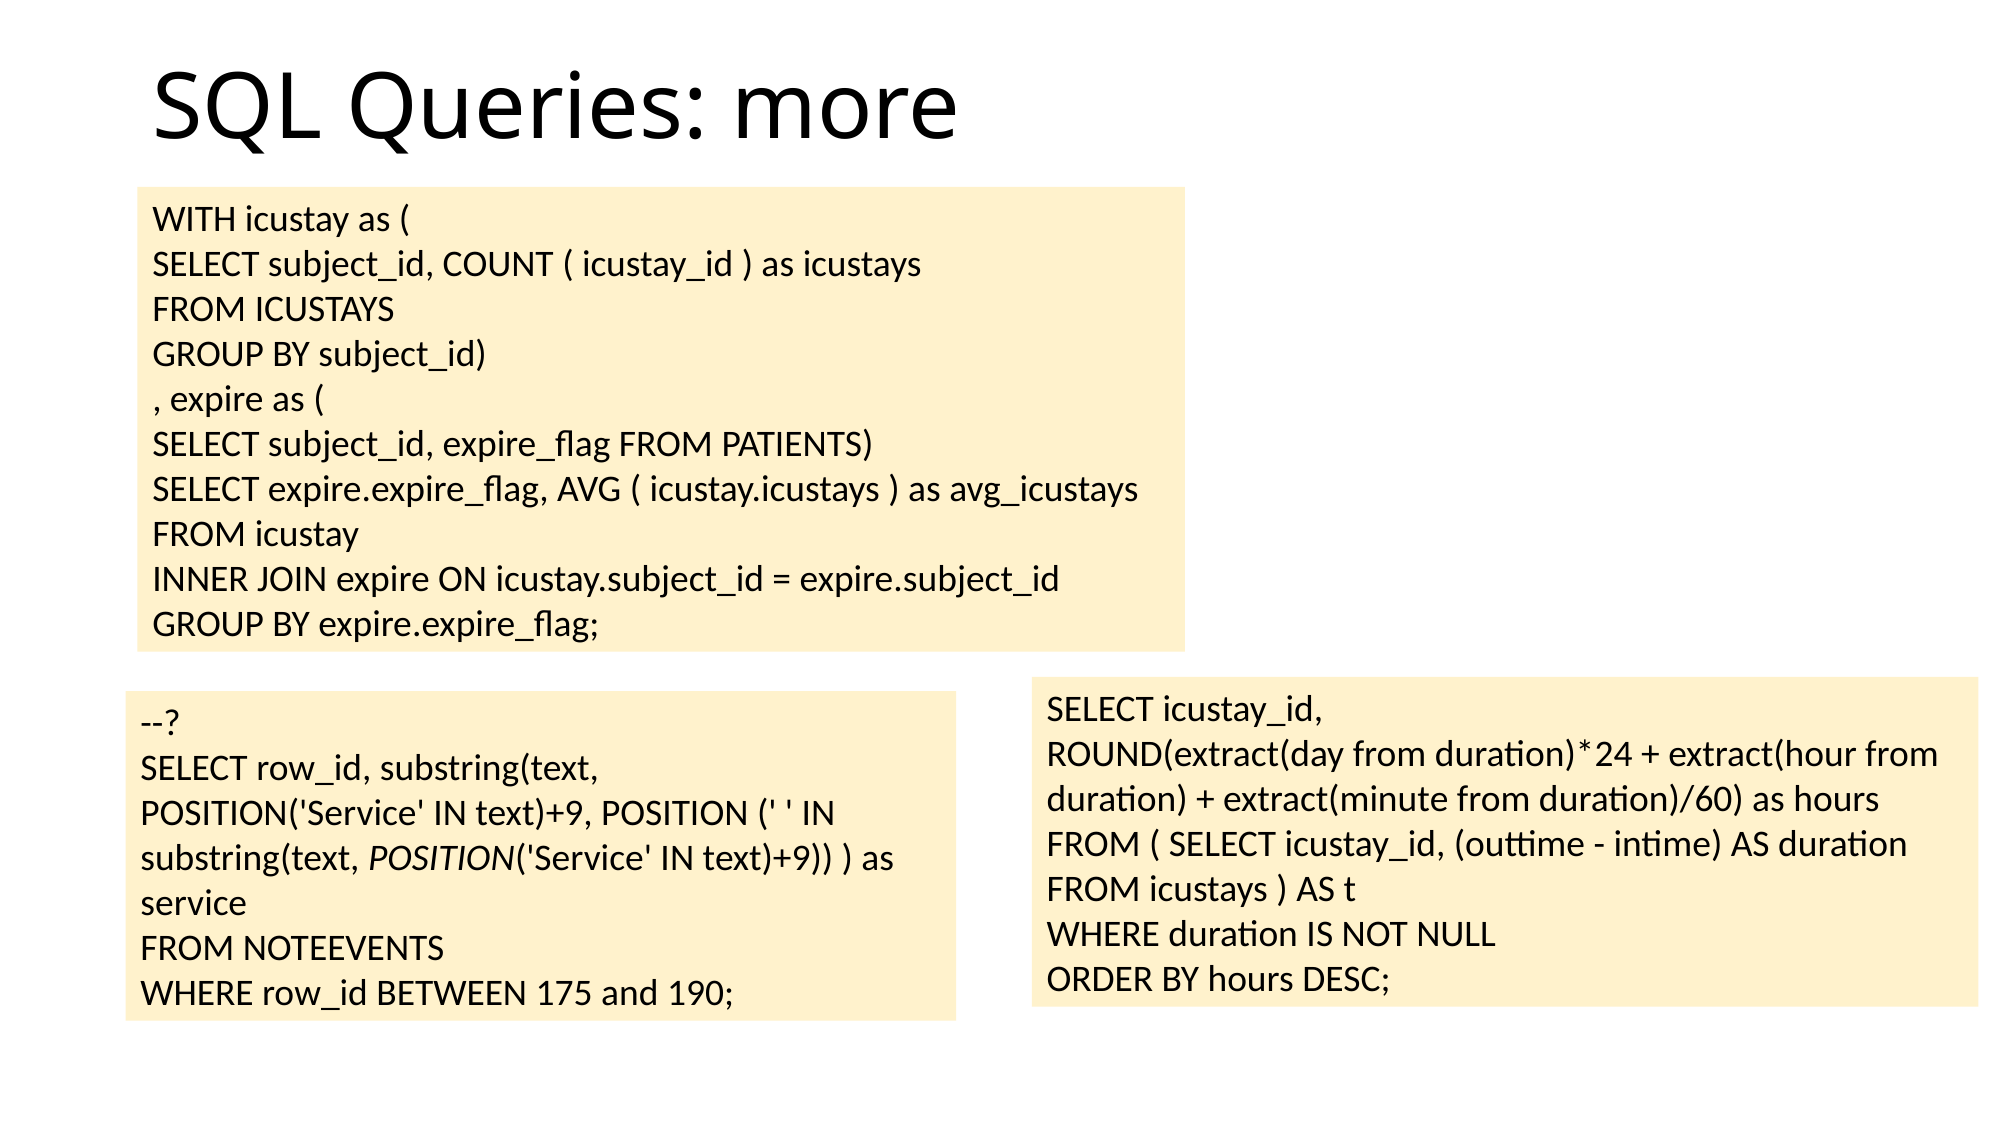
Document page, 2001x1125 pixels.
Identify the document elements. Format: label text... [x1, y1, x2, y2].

text_box SELECT icustay_id, ROUND(extract(day from duration)*24 + extract(hour from duration) + extract(minute from duration)/60) as hours FROM ( SELECT icustay_id, (outtime - intime) AS duration FROM icustays ) AS t WHERE duration IS NOT NULL ORDER BY hours DESC; [1031, 676, 1979, 1007]
text_box WITH icustay as ( SELECT subject_id, COUNT ( icustay_id ) as icustays FROM ICUSTAYS GROUP BY subject_id) , expire as ( SELECT subject_id, expire_flag FROM PATIENTS) SELECT expire.expire_flag, AVG ( icustay.icustays ) as avg_icustays FROM icustay INNER JOIN expire ON icustay.subject_id = expire.subject_id GROUP BY expire.expire_flag; [137, 186, 1185, 652]
title SQL Queries: more [137, 0, 1863, 218]
text_box --? SELECT row_id, substring(text, POSITION('Service' IN text)+9, POSITION (' ' IN substring(text, POSITION('Service' IN text)+9)) ) as service FROM NOTEEVENTS WHERE row_id BETWEEN 175 and 190; [125, 691, 957, 1021]
